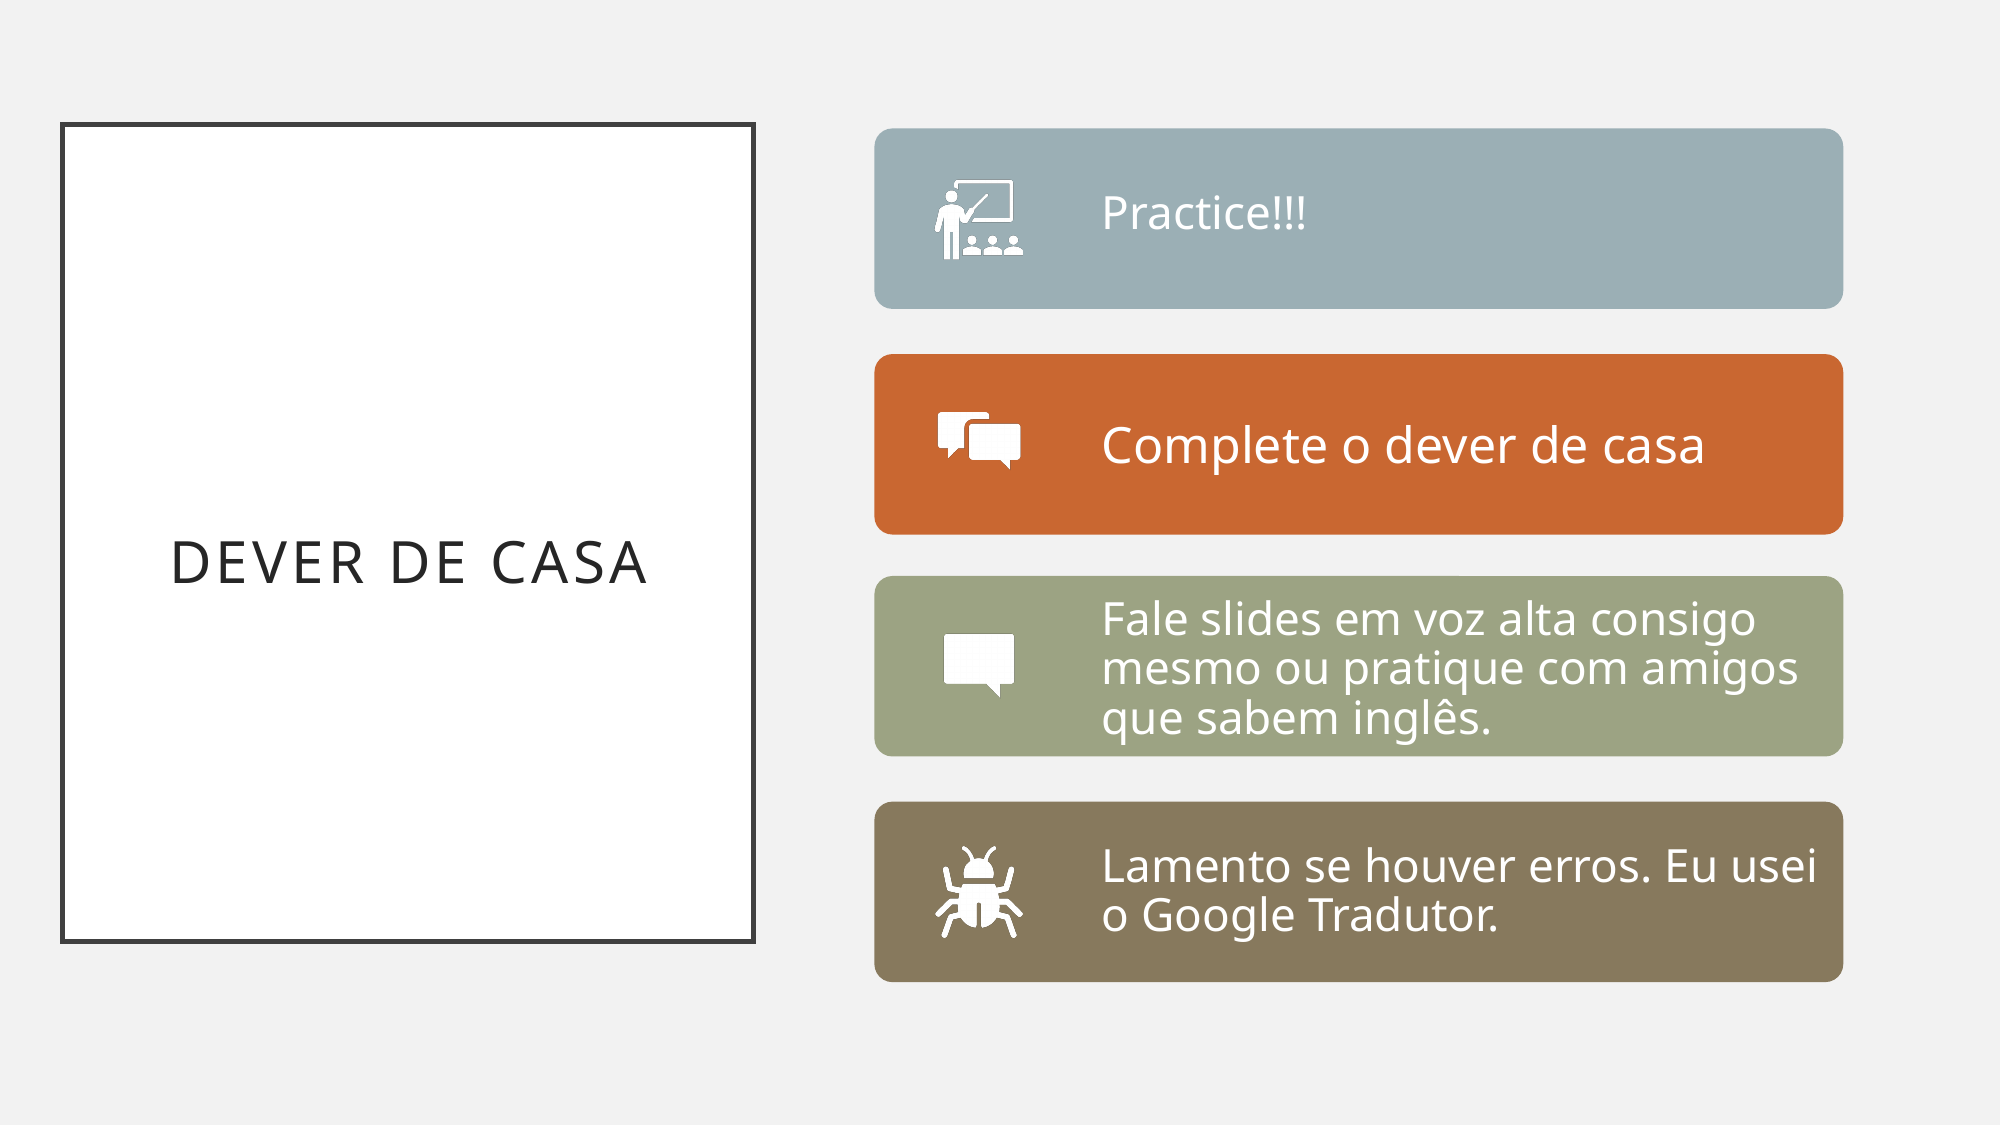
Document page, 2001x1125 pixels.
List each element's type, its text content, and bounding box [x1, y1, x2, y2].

text_box [874, 801, 1082, 983]
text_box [1082, 579, 1844, 761]
text_box [928, 616, 1029, 717]
text_box [928, 390, 1029, 491]
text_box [1082, 801, 1844, 983]
text_box [928, 168, 1029, 269]
text_box [874, 128, 1835, 309]
text_box [928, 841, 1029, 943]
text_box [874, 354, 1836, 535]
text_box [1082, 124, 1844, 306]
title dever de casa [60, 122, 756, 944]
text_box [1082, 329, 1844, 531]
text_box [874, 575, 1835, 757]
